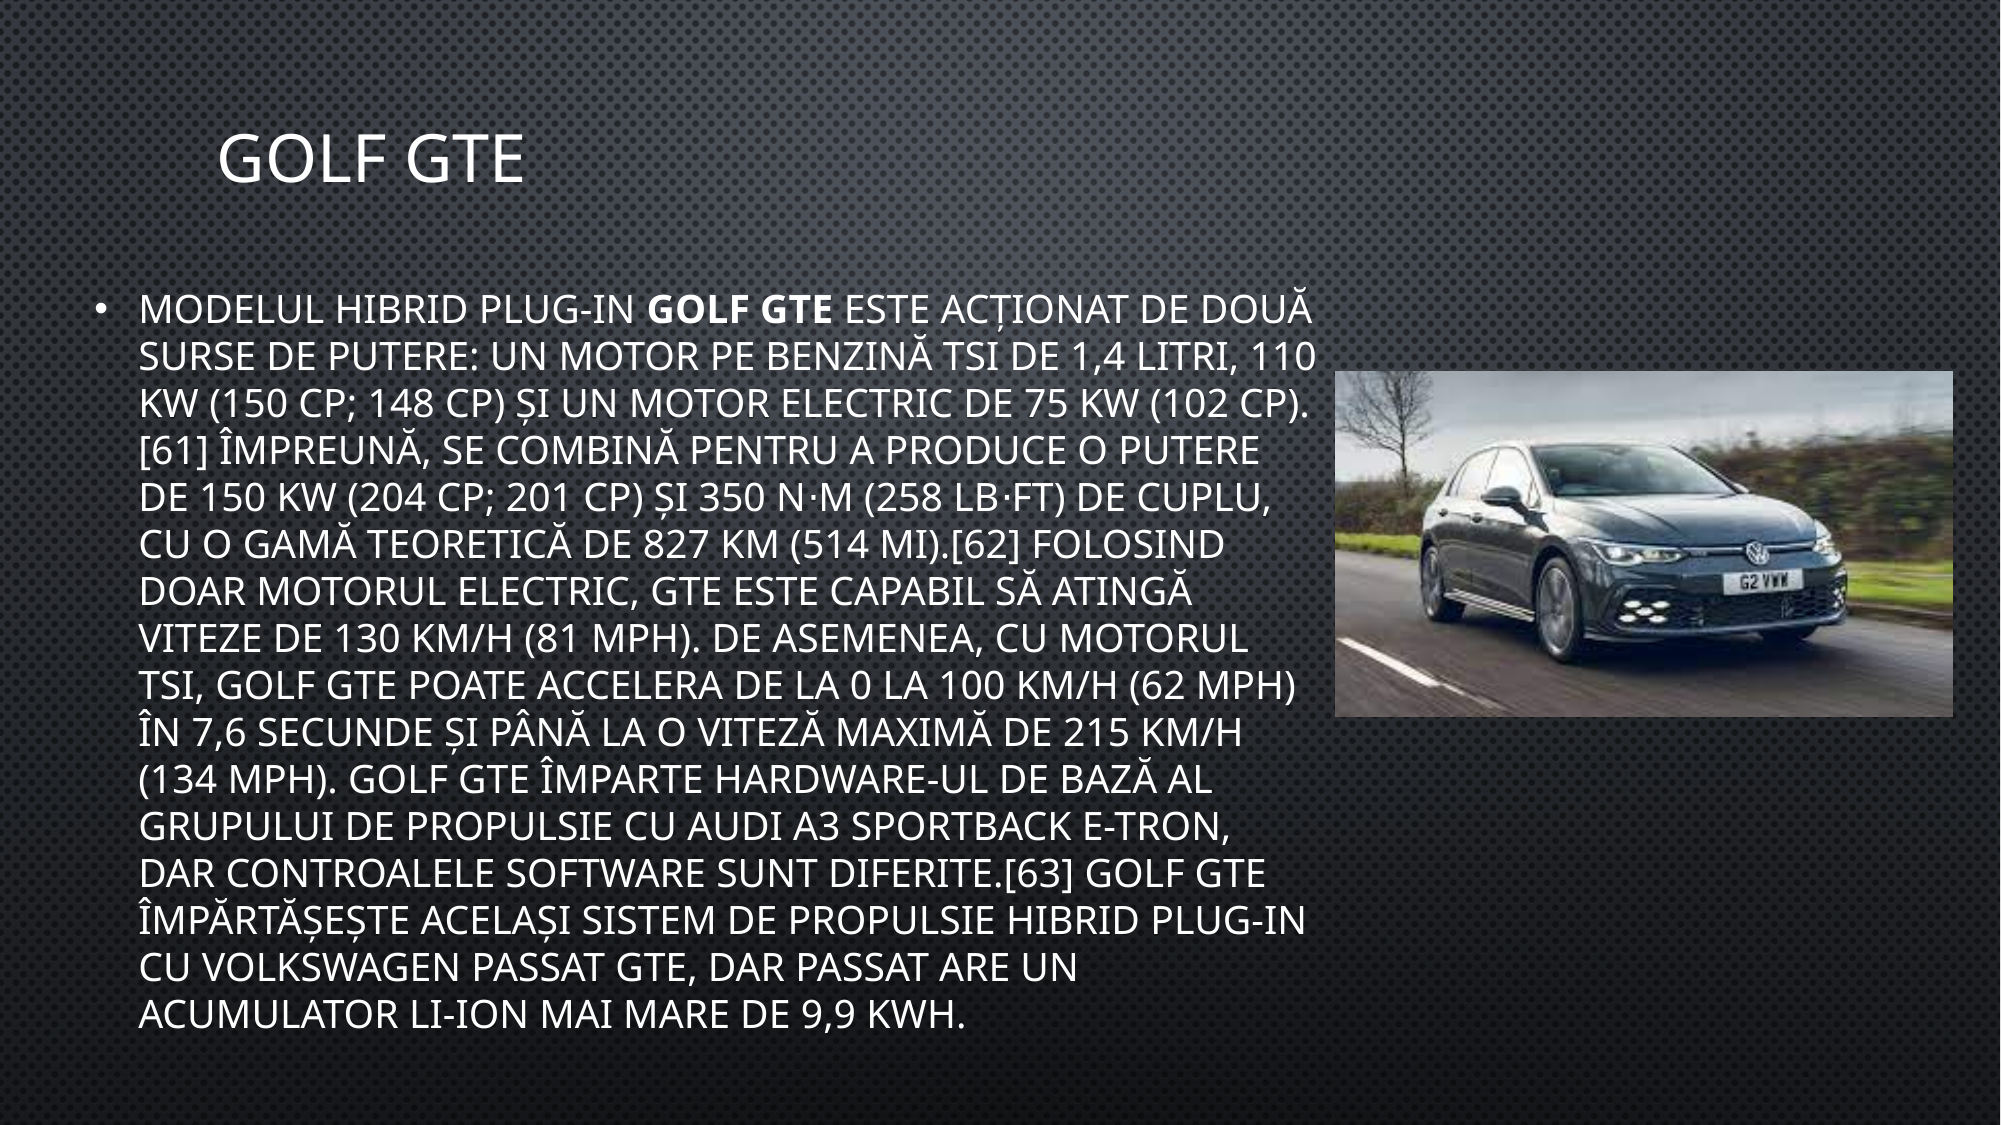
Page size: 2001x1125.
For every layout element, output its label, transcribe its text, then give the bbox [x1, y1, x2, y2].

list Modelul hibrid plug-in Golf GTE este acționat de două surse de putere: un motor pe benzină TSI de 1,4 litri, 110 kW (150 CP; 148 CP) și un motor electric de 75 kW (102 CP).[61] Împreună, se combină pentru a produce o putere de 150 kW (204 CP; 201 CP) și 350 N⋅m (258 lb⋅ft) de cuplu, cu o gamă teoretică de 827 km (514 mi).[62] Folosind doar motorul electric, GTE este capabil să atingă viteze de 130 km/h (81 mph). De asemenea, cu motorul TSI, Golf GTE poate accelera de la 0 la 100 km/h (62 mph) în 7,6 secunde și până la o viteză maximă de 215 km/h (134 mph). Golf GTE împarte hardware-ul de bază al grupului de propulsie cu Audi A3 Sportback e-tron, dar controalele software sunt diferite.[63] Golf GTE împărtășește același sistem de propulsie hibrid plug-in cu Volkswagen Passat GTE, dar Passat are un acumulator Li-ion mai mare de 9,9 kWh. [79, 259, 1336, 1061]
title Golf GTE [201, 0, 1827, 313]
picture [1335, 371, 1953, 718]
